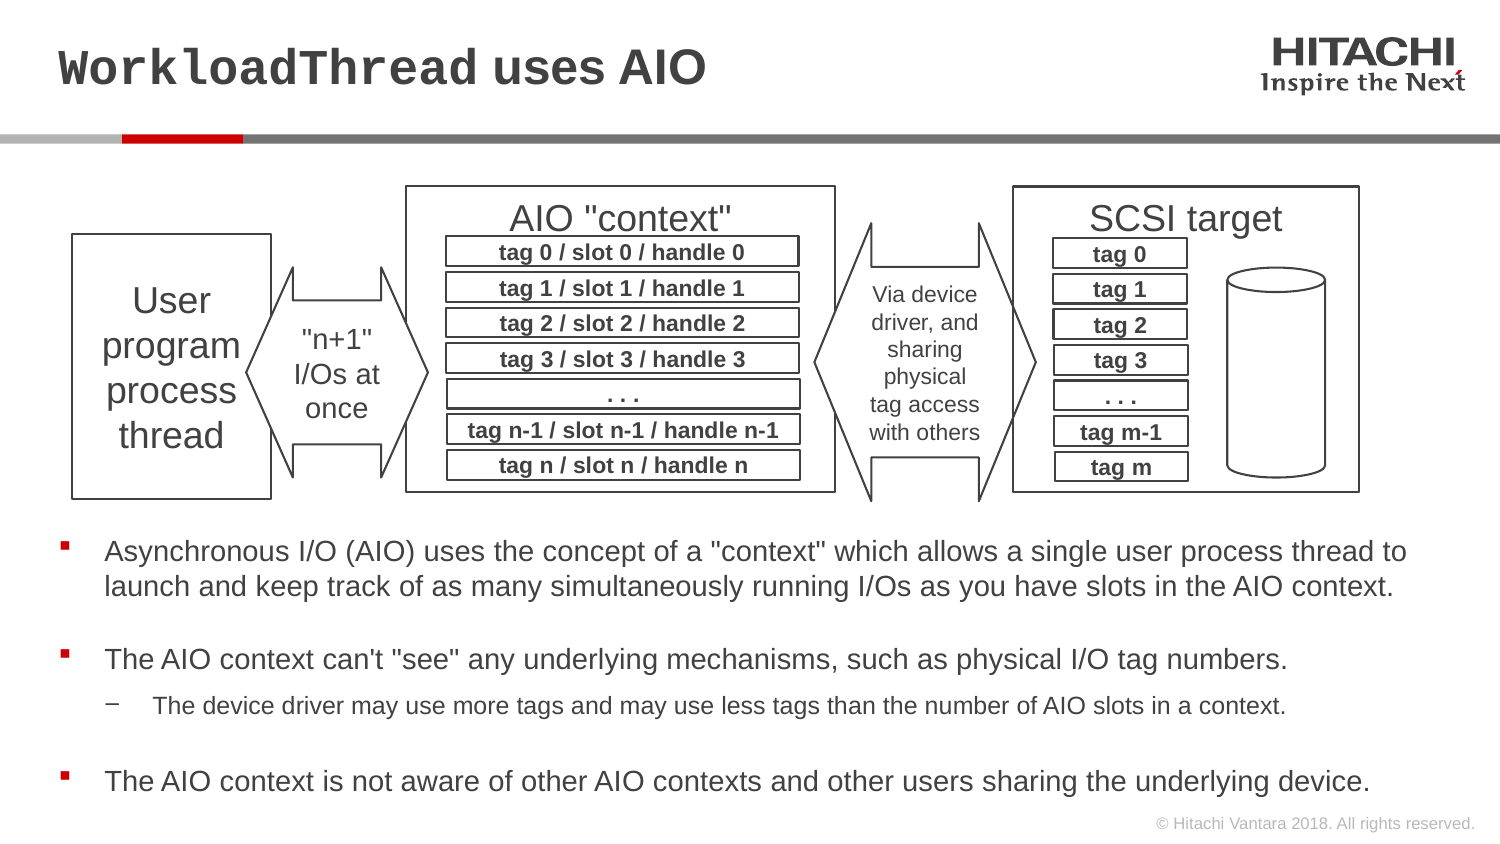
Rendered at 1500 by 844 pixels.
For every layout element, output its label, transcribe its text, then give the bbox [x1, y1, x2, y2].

text_box tag n / slot n / handle n [445, 448, 802, 482]
text_box User program process thread [70, 232, 273, 501]
text_box . . . [445, 377, 802, 411]
text_box AIO "context" [404, 184, 838, 494]
text_box [1225, 265, 1328, 480]
list Asynchronous I/O (AIO) uses the concept of a "context" which allows a single user process thread to launch and keep track of as many simultaneously running I/Os as you have slots in the AIO context. The AIO context can't "see" any underlying mechanisms, such as physical I/O tag numbers. The device driver may use more tags and may use less tags than the number of AIO slots in a context. The AIO context is not aware of other AIO contexts and other users sharing the underlying device. [43, 525, 1452, 809]
text_box SCSI target [1011, 184, 1361, 494]
text_box tag m [1053, 450, 1191, 484]
text_box "n+1" I/Os at once [244, 265, 430, 480]
text_box tag 1 [1051, 272, 1189, 306]
text_box tag n-1 / slot n-1 / handle n-1 [445, 412, 802, 446]
text_box . . . [1052, 378, 1190, 412]
text_box Via device driver, and sharing physical tag access with others [812, 221, 1011, 504]
text_box tag 3 / slot 3 / handle 3 [444, 341, 801, 375]
text_box tag 2 / slot 2 / handle 2 [444, 305, 801, 339]
text_box tag 0 [1051, 236, 1189, 270]
text_box tag 3 [1052, 343, 1190, 377]
text_box tag m-1 [1052, 414, 1190, 448]
text_box tag 0 / slot 0 / handle 0 [443, 234, 801, 268]
text_box tag 2 [1051, 307, 1189, 341]
title WorkloadThread uses AIO [43, 8, 1200, 129]
text_box tag 1 / slot 1 / handle 1 [444, 270, 801, 304]
